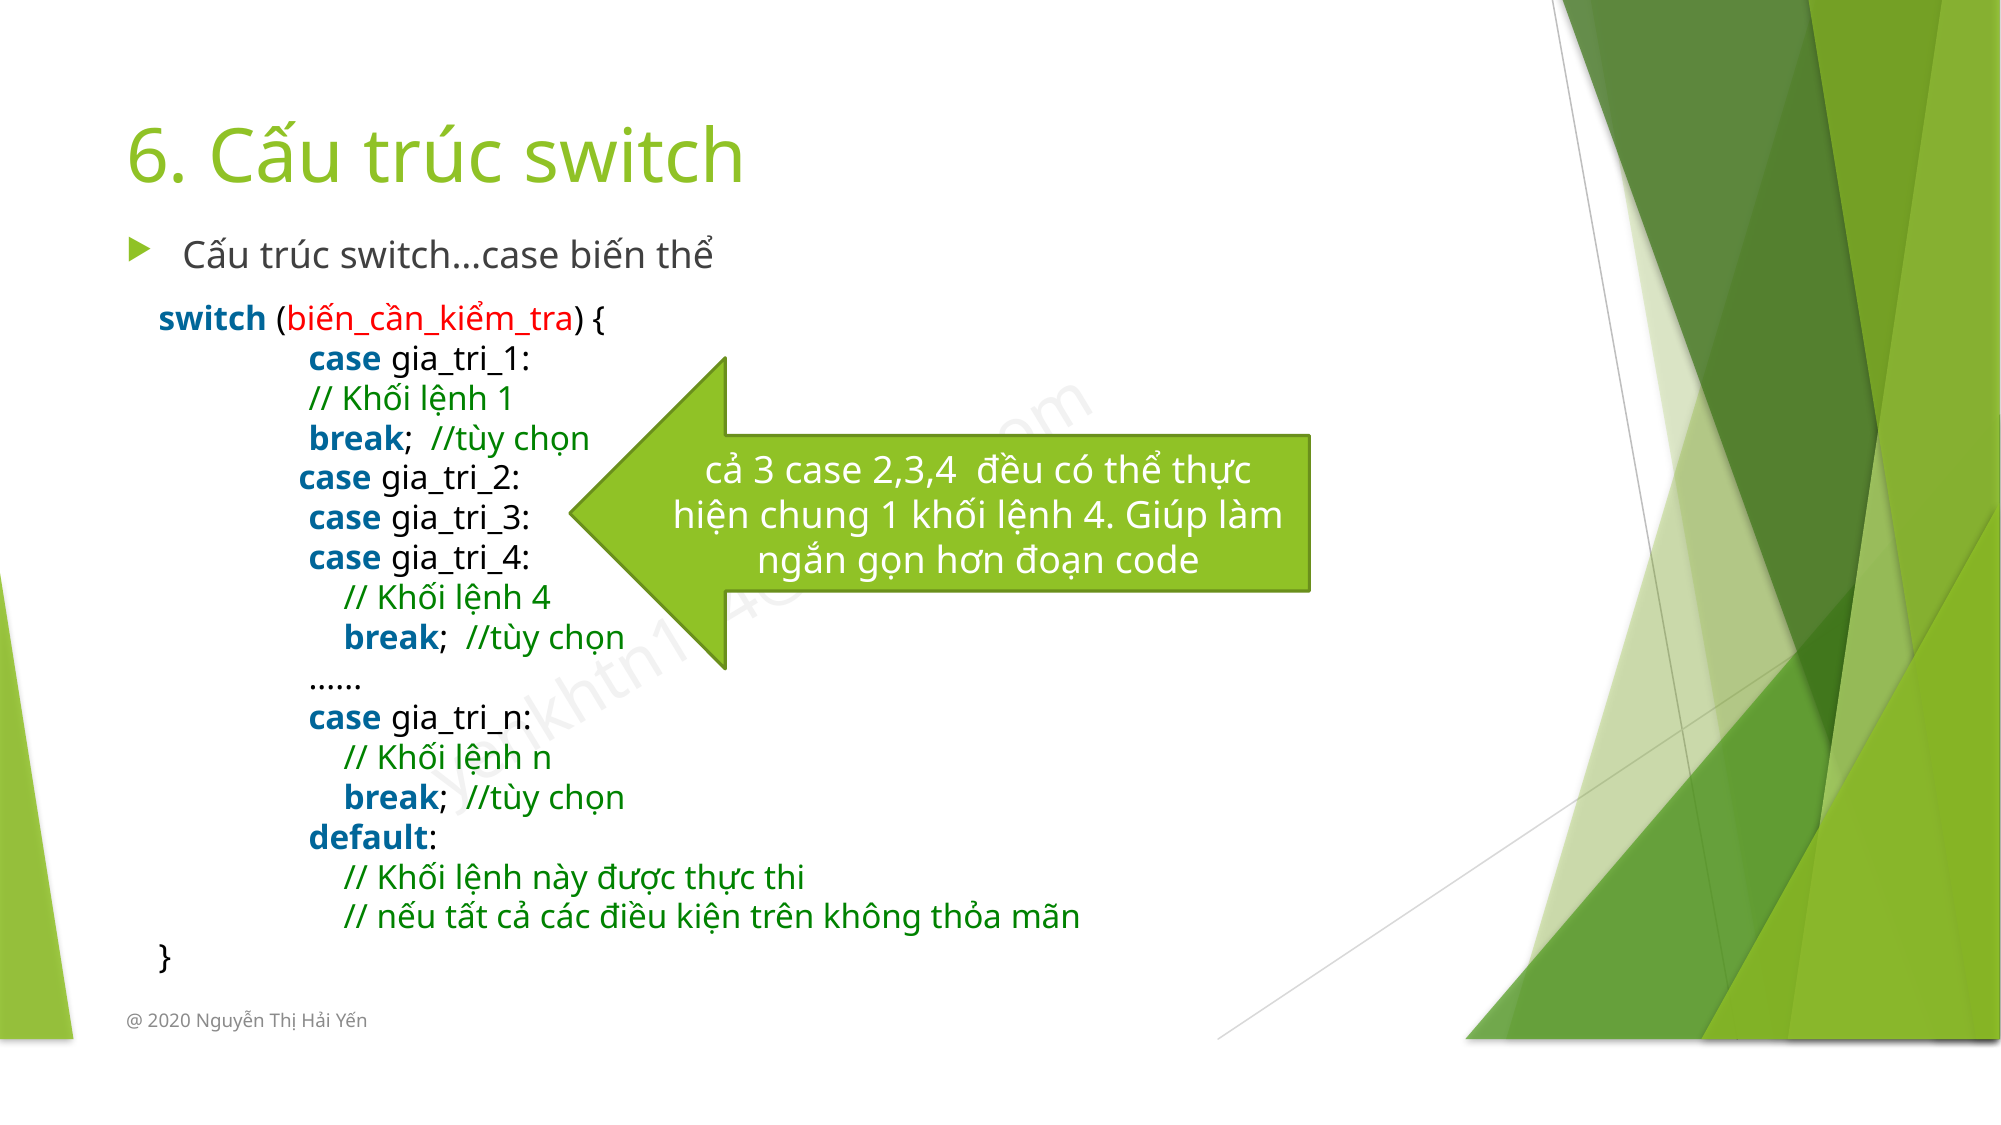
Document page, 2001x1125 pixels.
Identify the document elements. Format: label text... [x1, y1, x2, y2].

text_box cả 3 case 2,3,4 đều có thể thực hiện chung 1 khối lệnh 4. Giúp làm ngắn gọn hơn đoạn code [568, 356, 1311, 671]
text_box switch (biến_cần_kiểm_tra) { case gia_tri_1: // Khối lệnh 1 break; //tùy chọn case gia_tri_2: case gia_tri_3: case gia_tri_4: // Khối lệnh 4 break; //tùy chọn ...... case gia_tri_n: // Khối lệnh n break; //tùy chọn default: // Khối lệnh này được thực thi // nếu tất cả các điều kiện trên không thỏa mãn } [158, 296, 1425, 976]
footer @ 2020 Nguyễn Thị Hải Yến [111, 991, 1145, 1051]
title 6. Cấu trúc switch [111, 99, 1522, 216]
list Cấu trúc switch…case biến thể [111, 223, 1522, 992]
